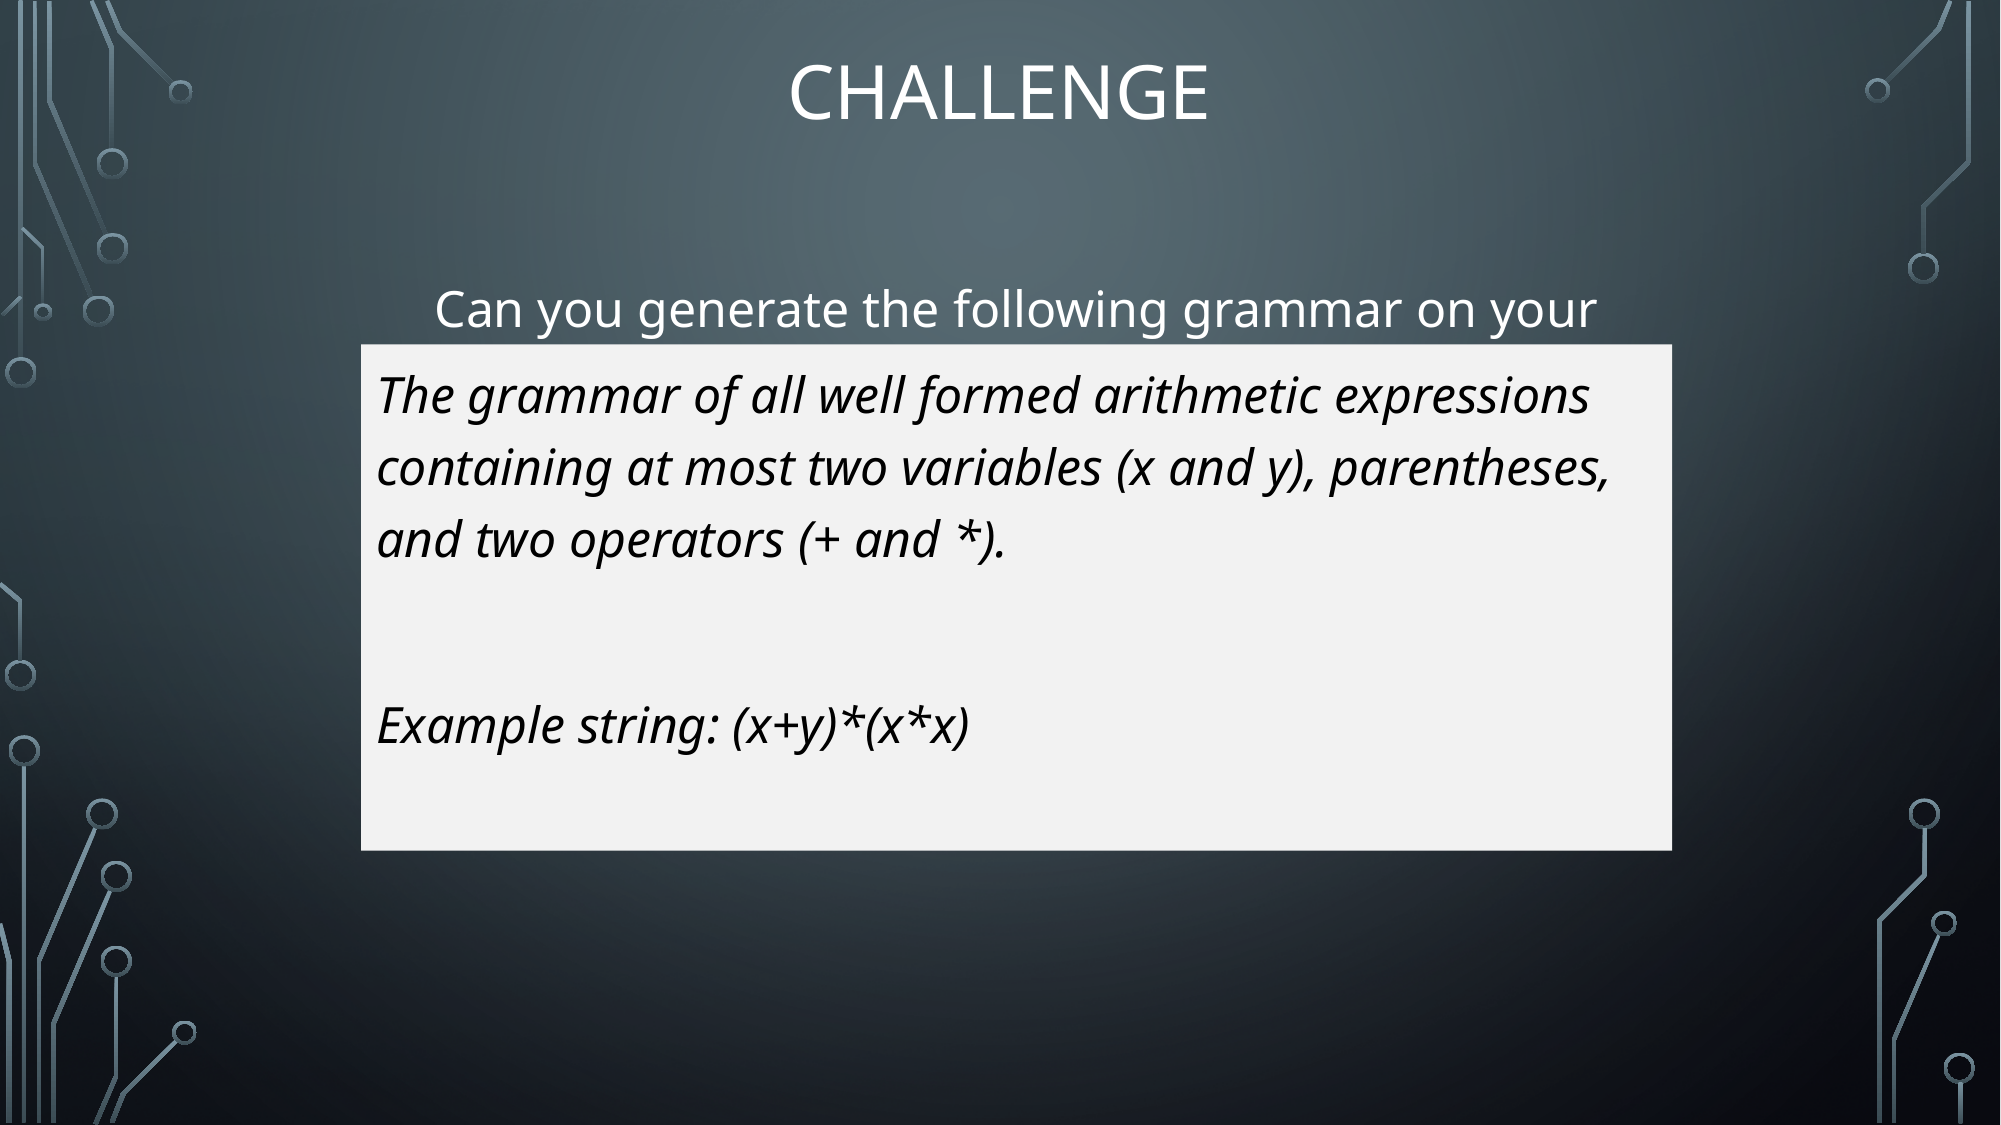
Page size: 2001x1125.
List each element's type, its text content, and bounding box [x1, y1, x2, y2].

title Challenge [187, 38, 1813, 152]
list Can you generate the following grammar on your own: [361, 257, 1673, 344]
text_box The grammar of all well formed arithmetic expressions containing at most two variables (x and y), parentheses, and two operators (+ and *). Example string: (x+y)*(x*x) [361, 344, 1673, 851]
